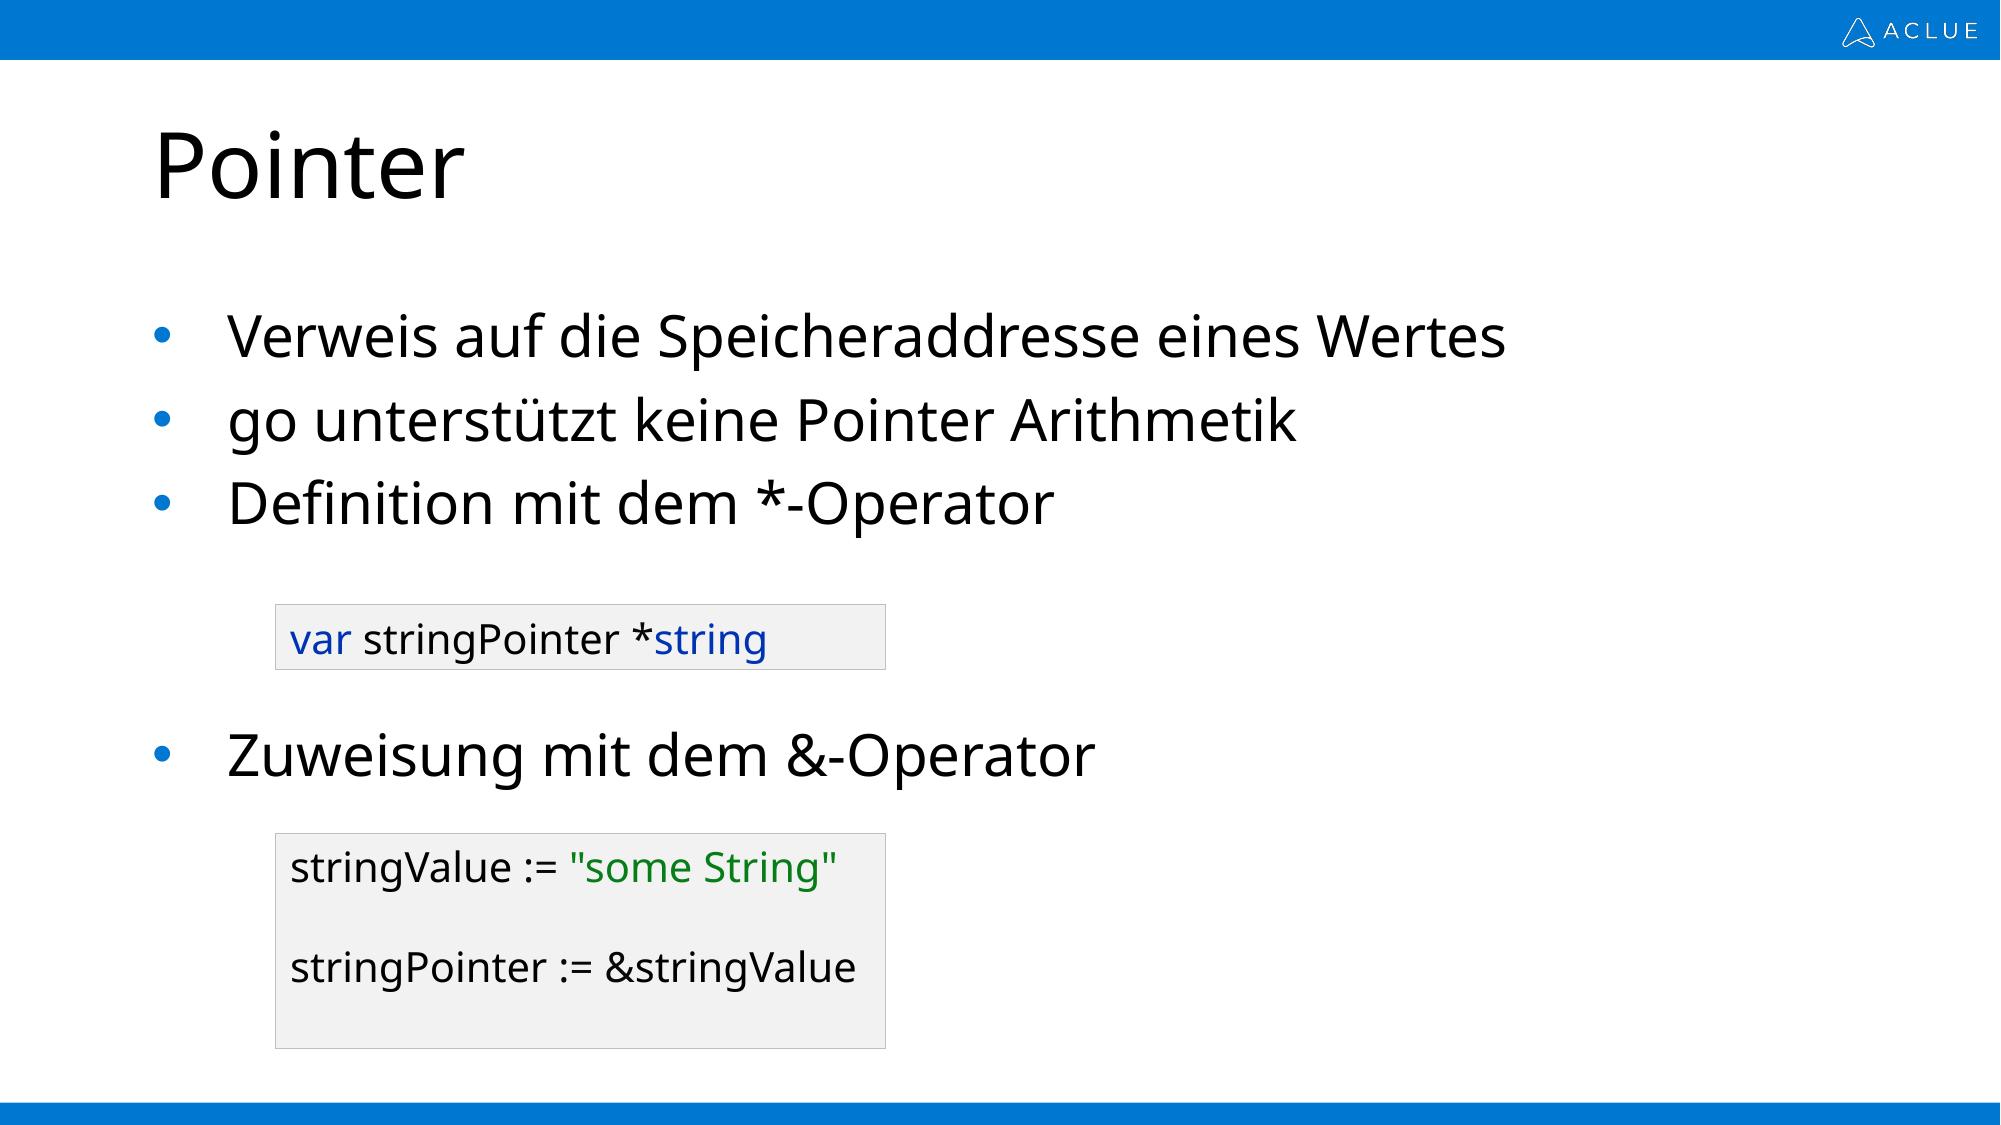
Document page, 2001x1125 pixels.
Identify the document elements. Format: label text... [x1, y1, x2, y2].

title Pointer [137, 59, 1863, 278]
picture [1836, 8, 1989, 55]
text_box stringValue := "some String" stringPointer := &stringValue [275, 833, 886, 1049]
list Verweis auf die Speicheraddresse eines Wertes go unterstützt keine Pointer Arithmetik Definition mit dem *-Operator Zuweisung mit dem &-Operator [137, 299, 1863, 1014]
text_box var stringPointer *string [275, 604, 886, 670]
